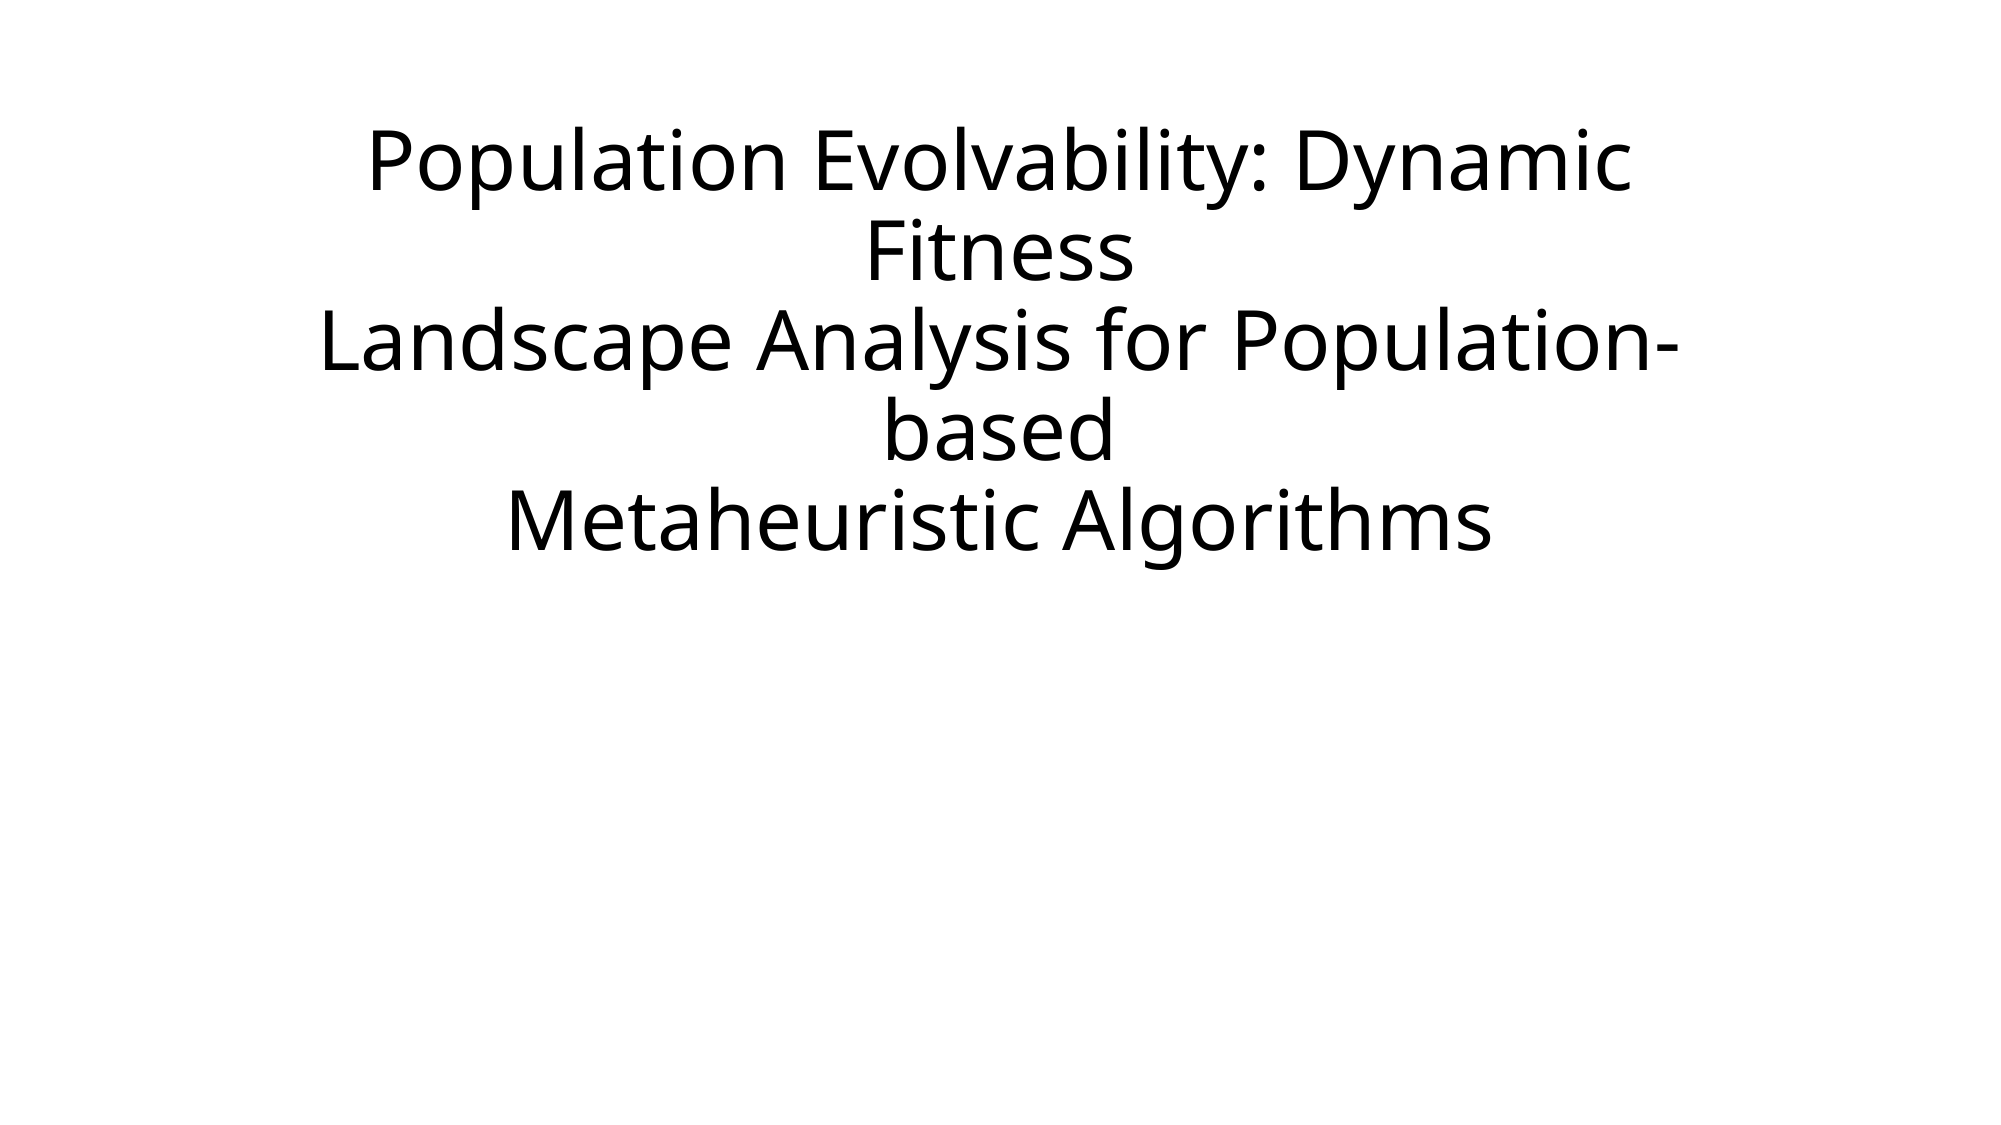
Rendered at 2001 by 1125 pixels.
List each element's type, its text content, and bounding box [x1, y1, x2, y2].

title Population Evolvability: Dynamic Fitness Landscape Analysis for Population-based Metaheuristic Algorithms [249, 184, 1750, 576]
